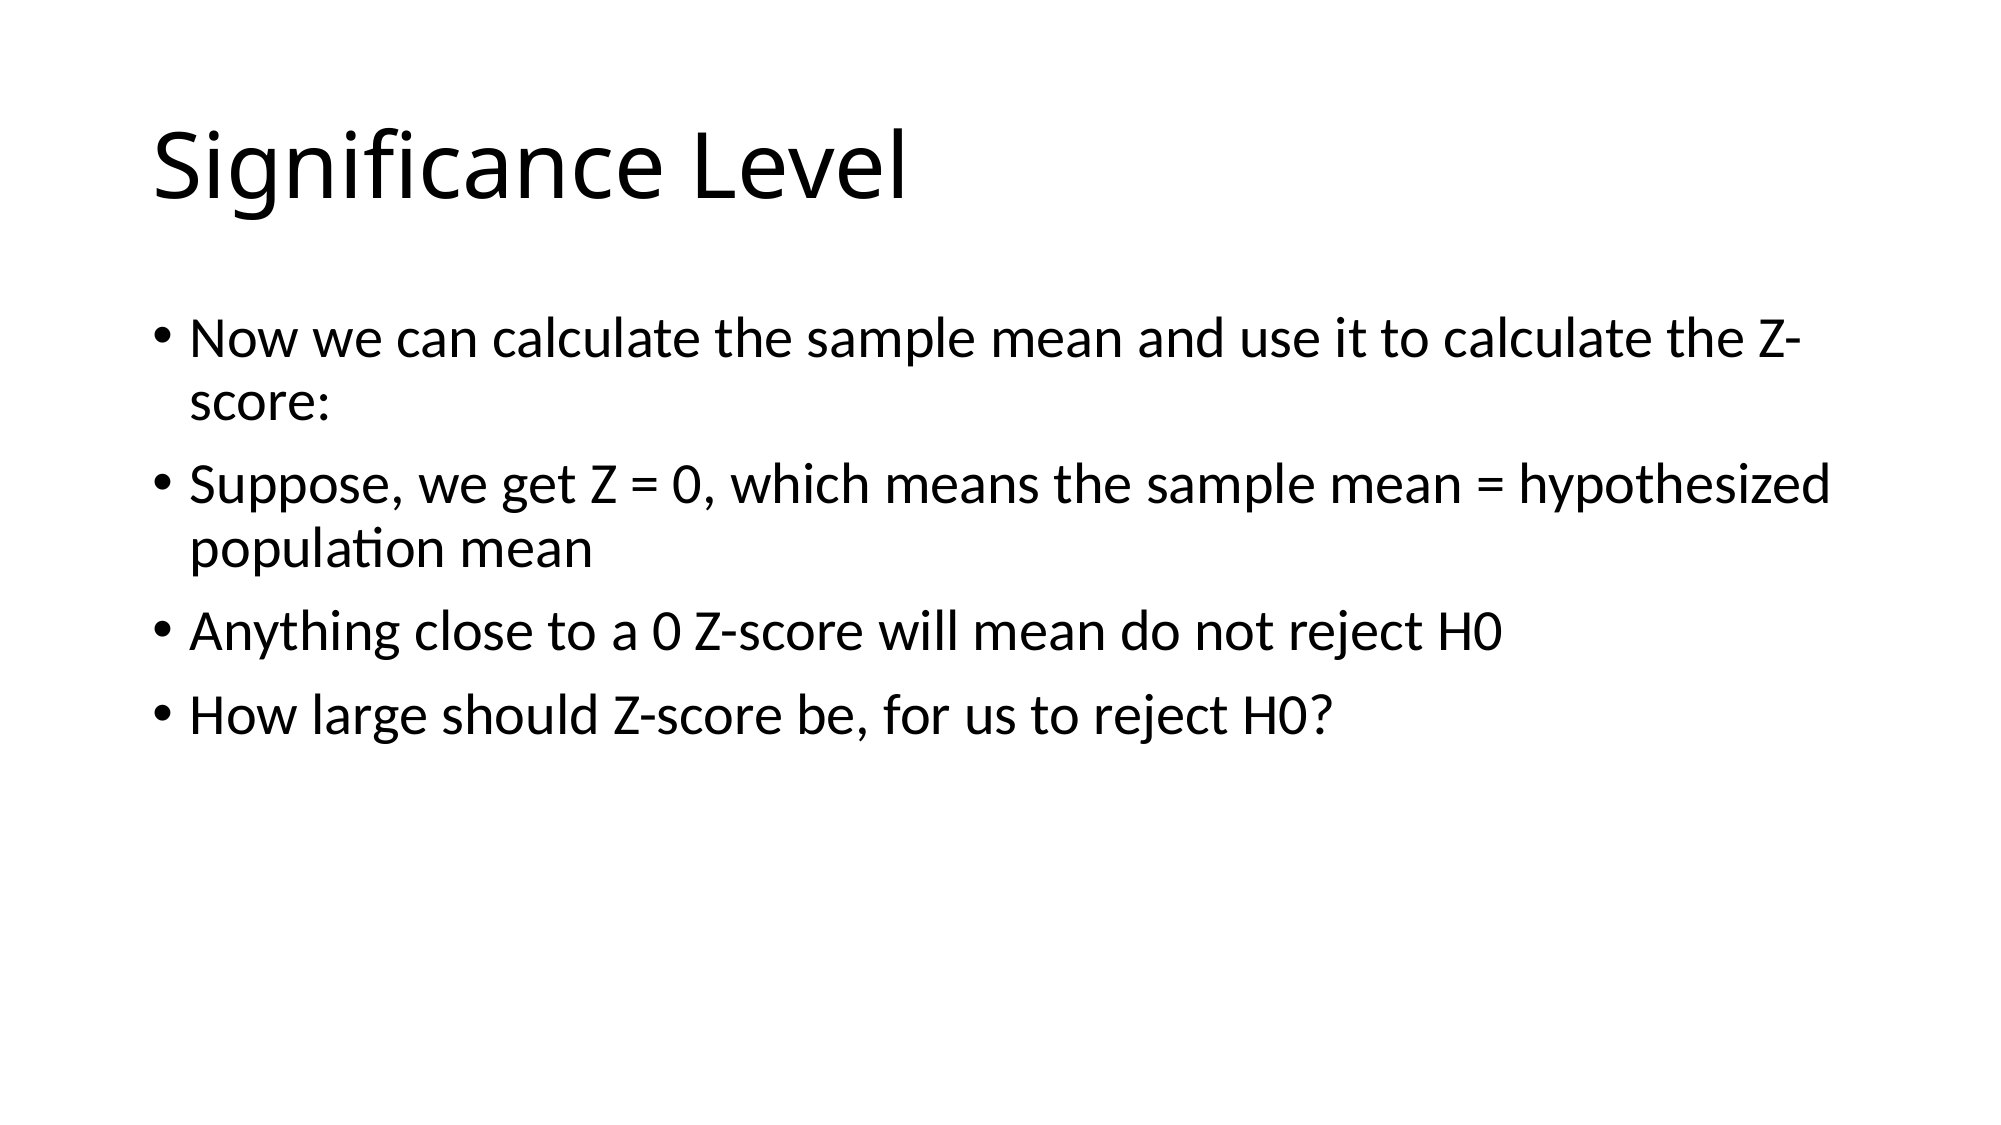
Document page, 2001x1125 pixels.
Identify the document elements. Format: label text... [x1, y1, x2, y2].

title Significance Level [137, 59, 1863, 278]
